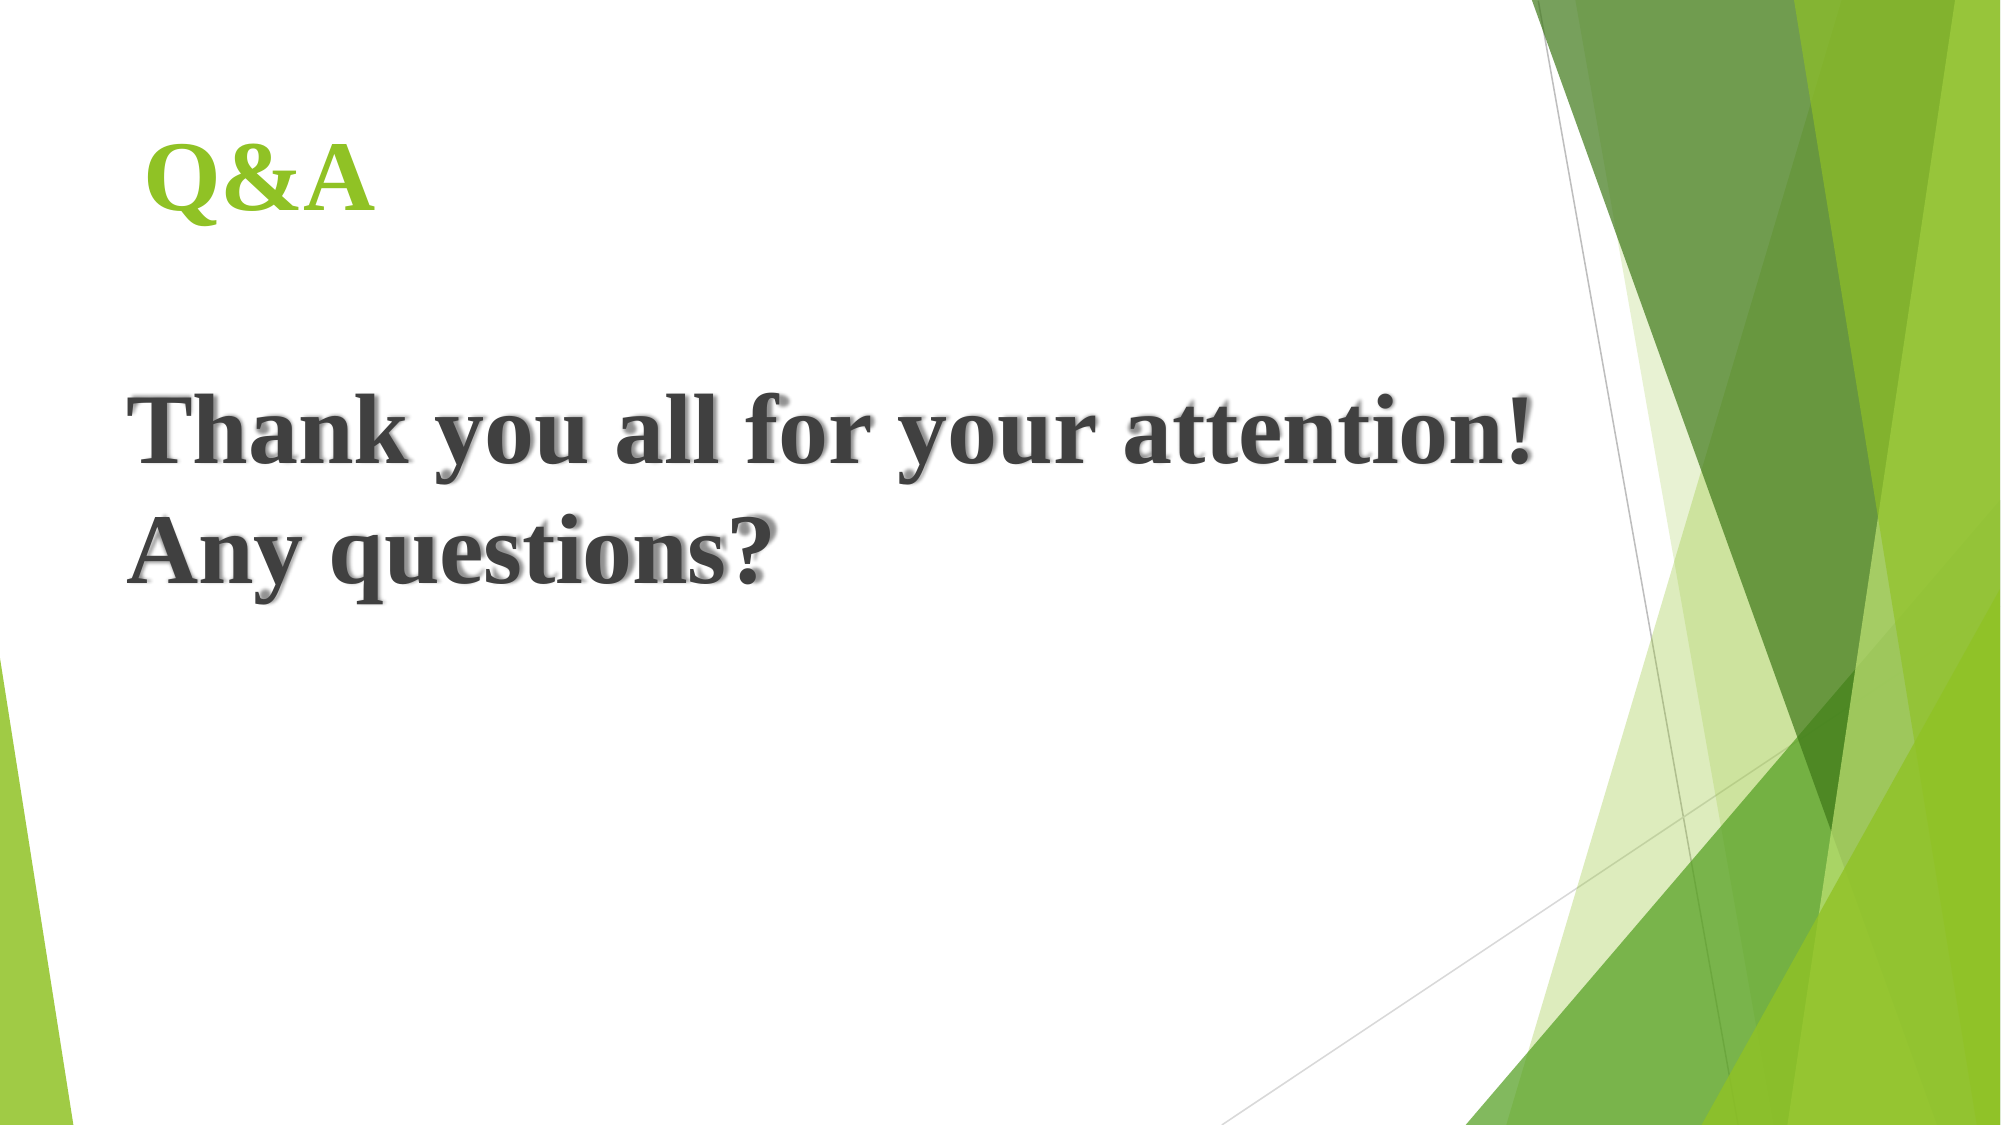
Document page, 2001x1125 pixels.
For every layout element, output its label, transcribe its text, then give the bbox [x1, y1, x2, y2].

text_box Q&A Thank you all for your attention! Any questions? [124, 108, 1541, 604]
picture [1541, 328, 1634, 553]
picture [60, 328, 850, 673]
